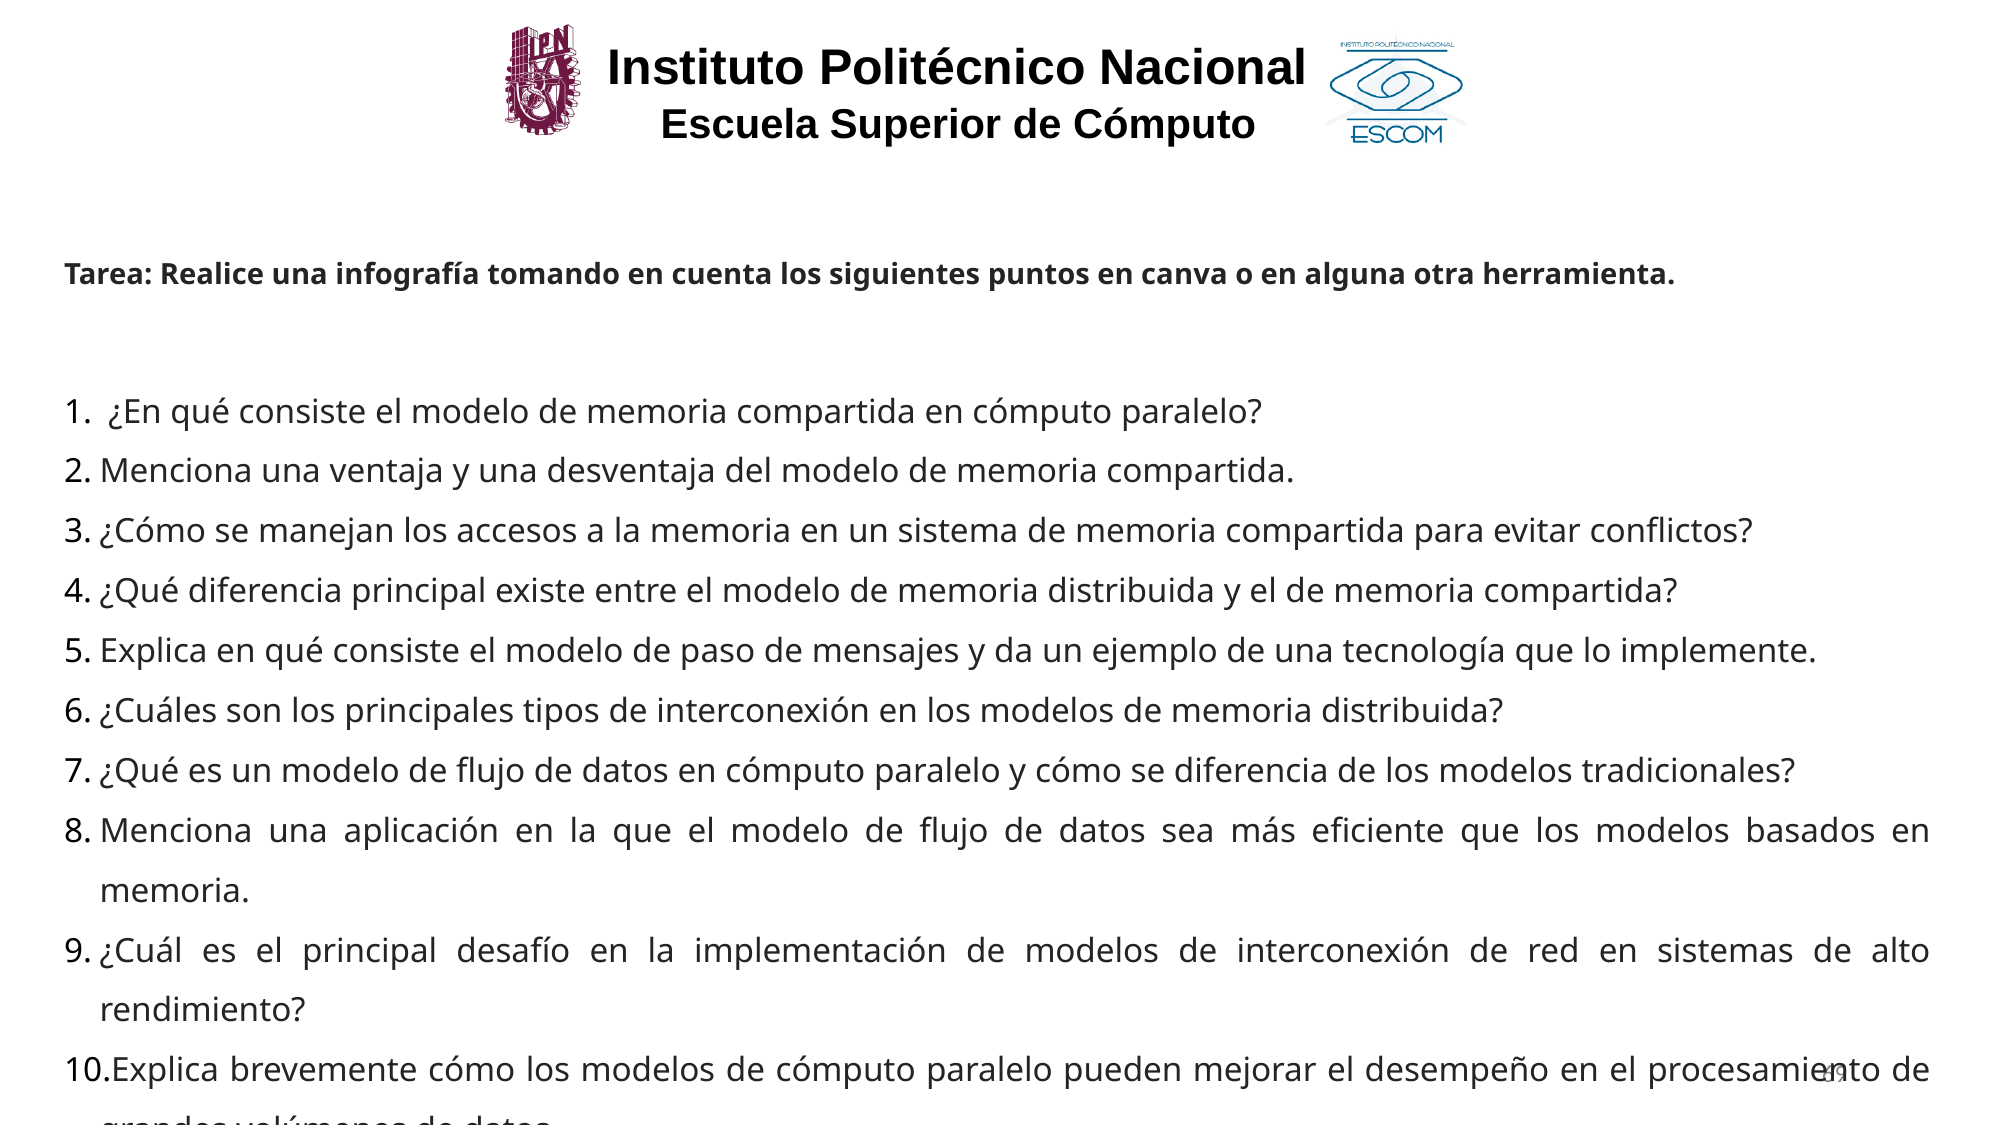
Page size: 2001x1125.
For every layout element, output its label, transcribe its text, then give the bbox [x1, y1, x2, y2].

text_box Escuela Superior de Cómputo [471, 89, 1321, 155]
picture [494, 14, 591, 142]
picture [1326, 22, 1466, 162]
text_box Instituto Politécnico Nacional [596, 26, 1321, 102]
text_box Tarea: Realice una infografía tomando en cuenta los siguientes puntos en canva o en alguna otra herramienta. ¿En qué consiste el modelo de memoria compartida en cómputo paralelo? Menciona una ventaja y una desventaja del modelo de memoria compartida. ¿Cómo se manejan los accesos a la memoria en un sistema de memoria compartida para evitar conflictos? ¿Qué diferencia principal existe entre el modelo de memoria distribuida y el de memoria compartida? Explica en qué consiste el modelo de paso de mensajes y da un ejemplo de una tecnología que lo implemente. ¿Cuáles son los principales tipos de interconexión en los modelos de memoria distribuida? ¿Qué es un modelo de flujo de datos en cómputo paralelo y cómo se diferencia de los modelos tradicionales? Menciona una aplicación en la que el modelo de flujo de datos sea más eficiente que los modelos basados en memoria. ¿Cuál es el principal desafío en la implementación de modelos de interconexión de red en sistemas de alto rendimiento? Explica brevemente cómo los modelos de cómputo paralelo pueden mejorar el desempeño en el procesamiento de grandes volúmenes de datos. [49, 247, 1949, 1125]
